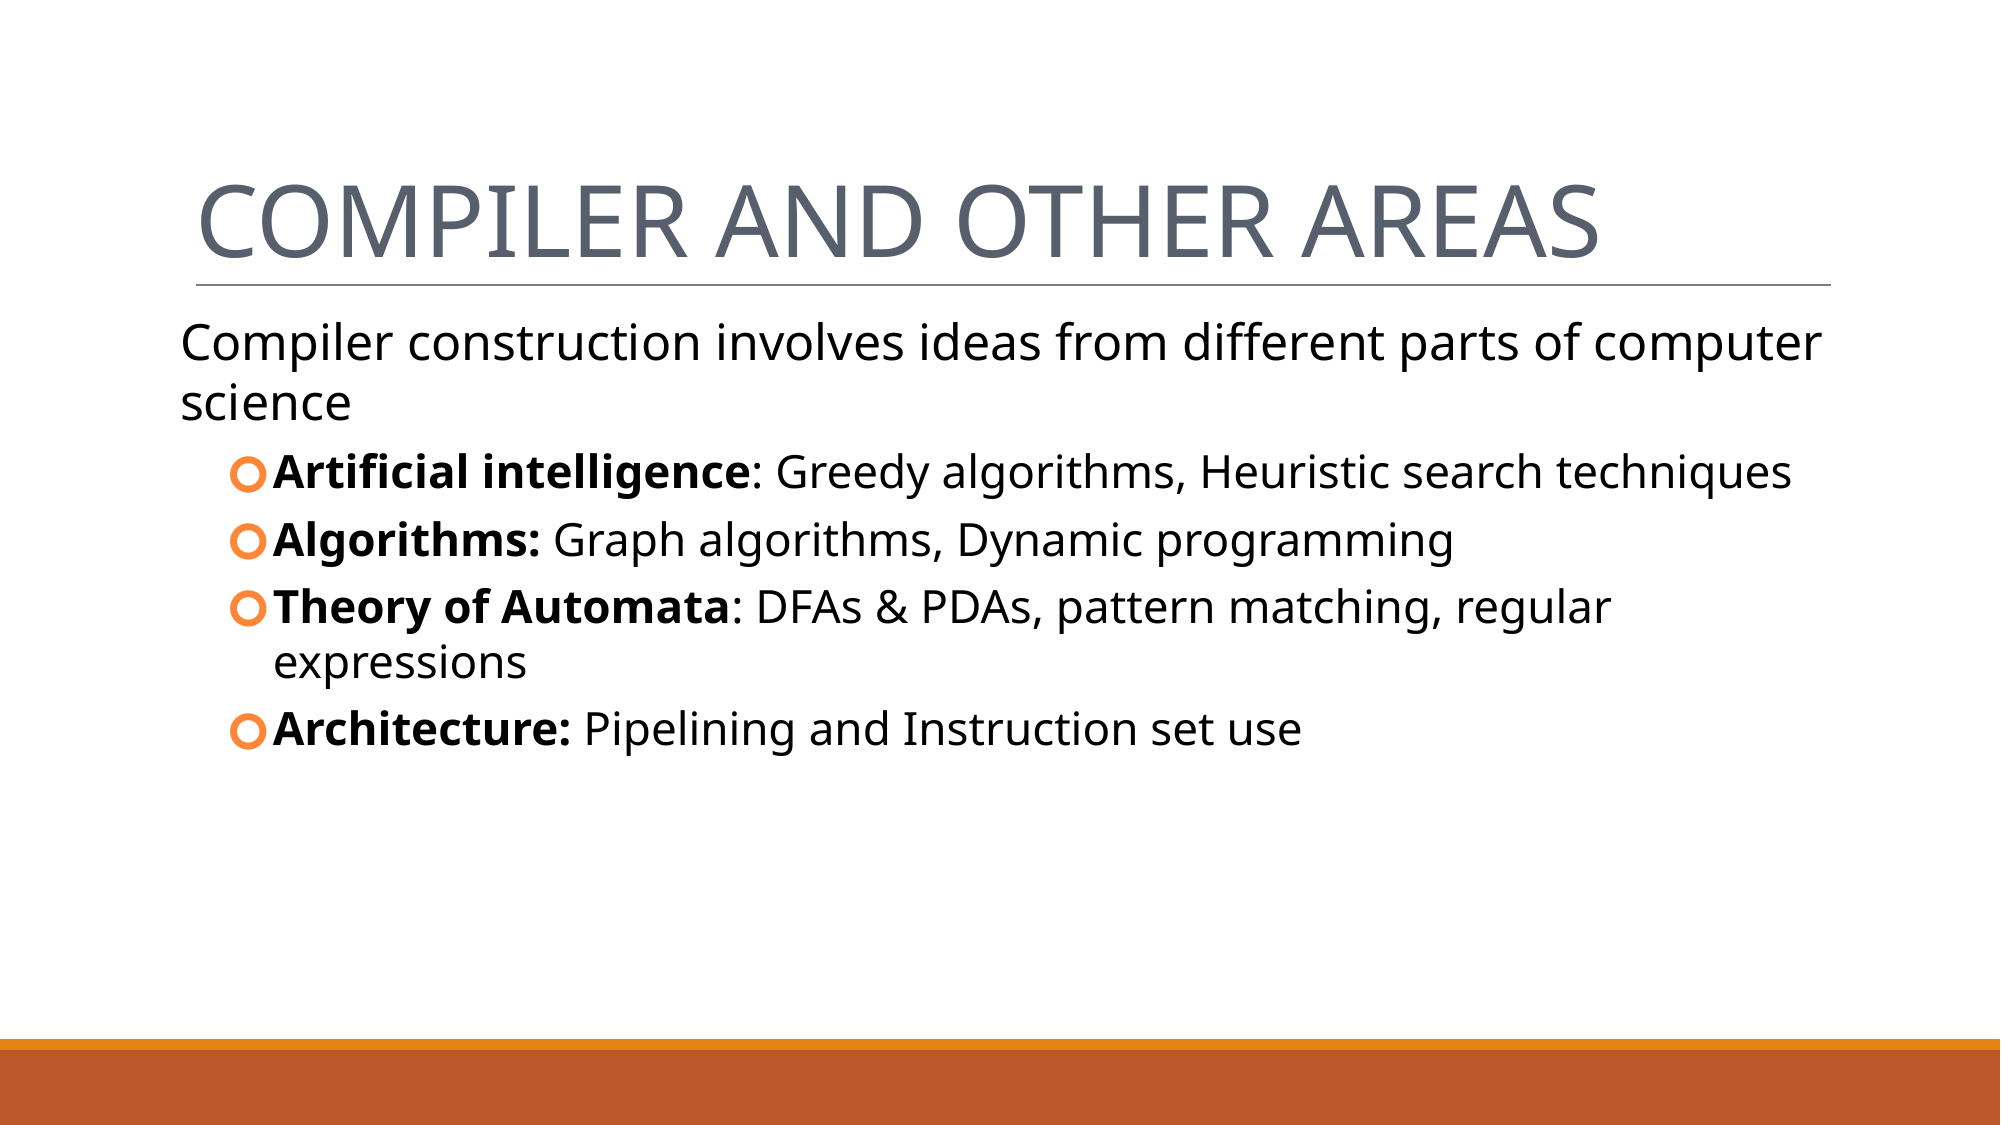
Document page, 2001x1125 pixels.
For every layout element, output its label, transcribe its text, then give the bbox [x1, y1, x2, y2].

list Compiler construction involves ideas from different parts of computer science Artificial intelligence: Greedy algorithms, Heuristic search techniques Algorithms: Graph algorithms, Dynamic programming Theory of Automata: DFAs & PDAs, pattern matching, regular expressions Architecture: Pipelining and Instruction set use [180, 302, 1830, 1011]
title Compiler and other areas [180, 47, 1830, 285]
